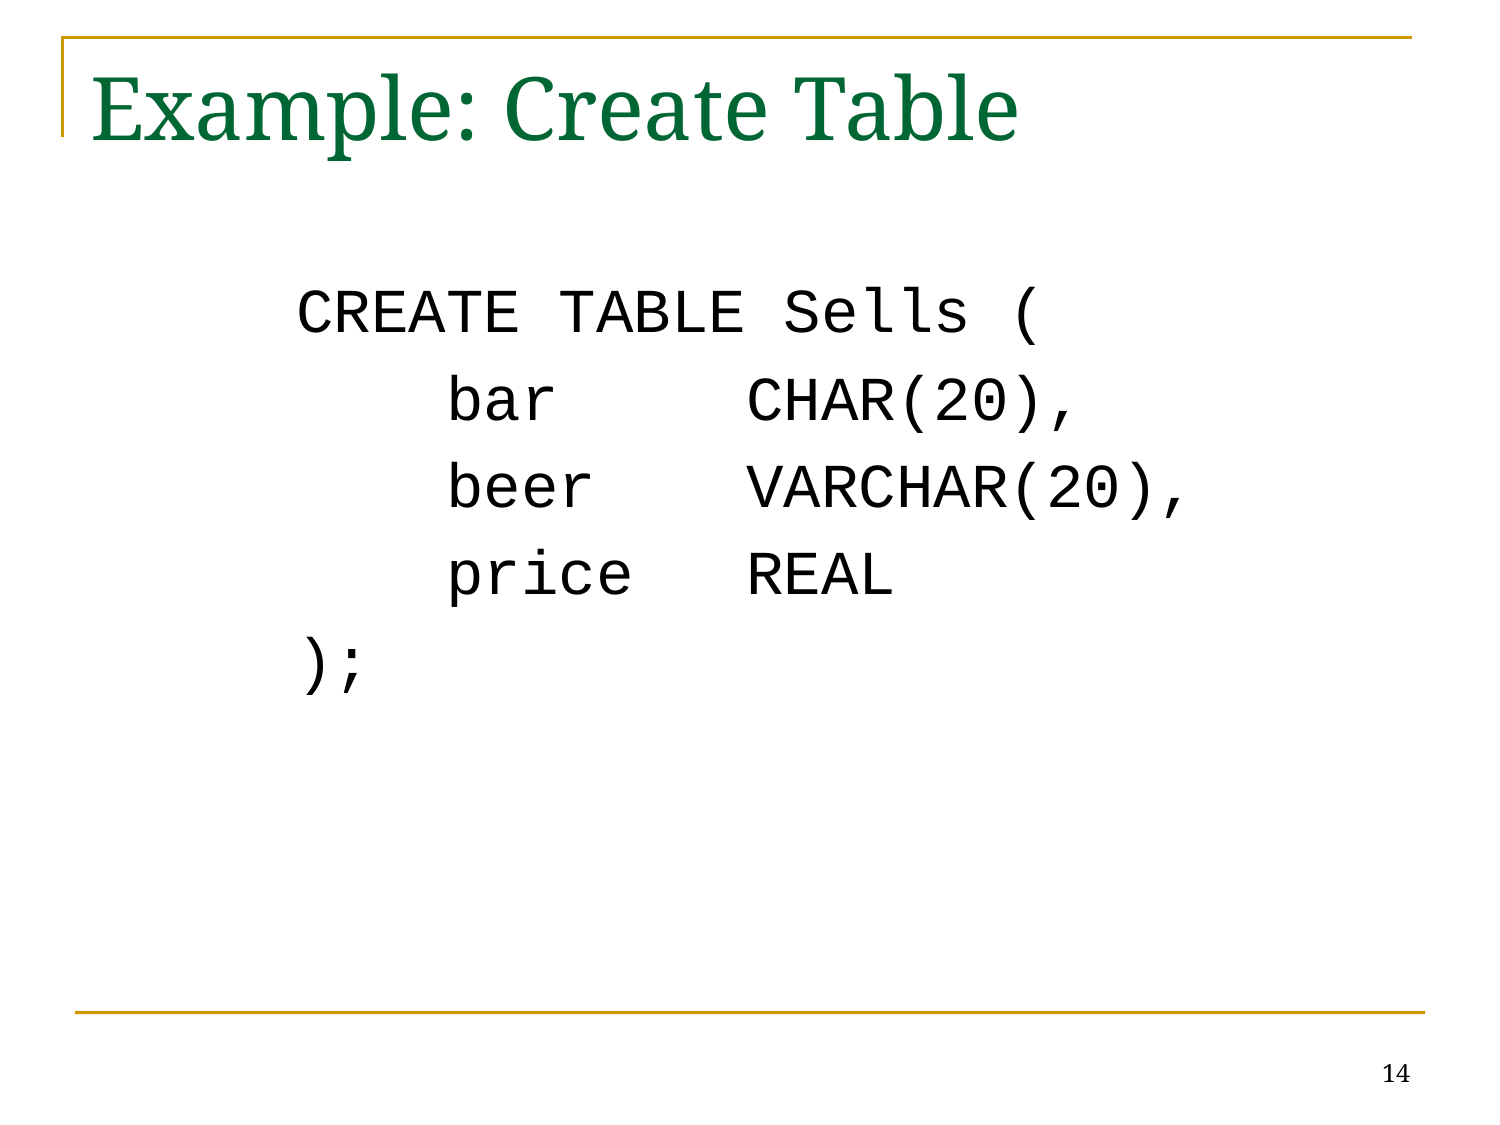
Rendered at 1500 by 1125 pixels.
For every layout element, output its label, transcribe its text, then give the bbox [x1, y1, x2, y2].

list CREATE TABLE Sells ( bar CHAR(20), beer VARCHAR(20), price REAL ); [74, 262, 1426, 1006]
title Example: Create Table [74, 45, 1426, 233]
slide_number 14 [1074, 1023, 1426, 1100]
